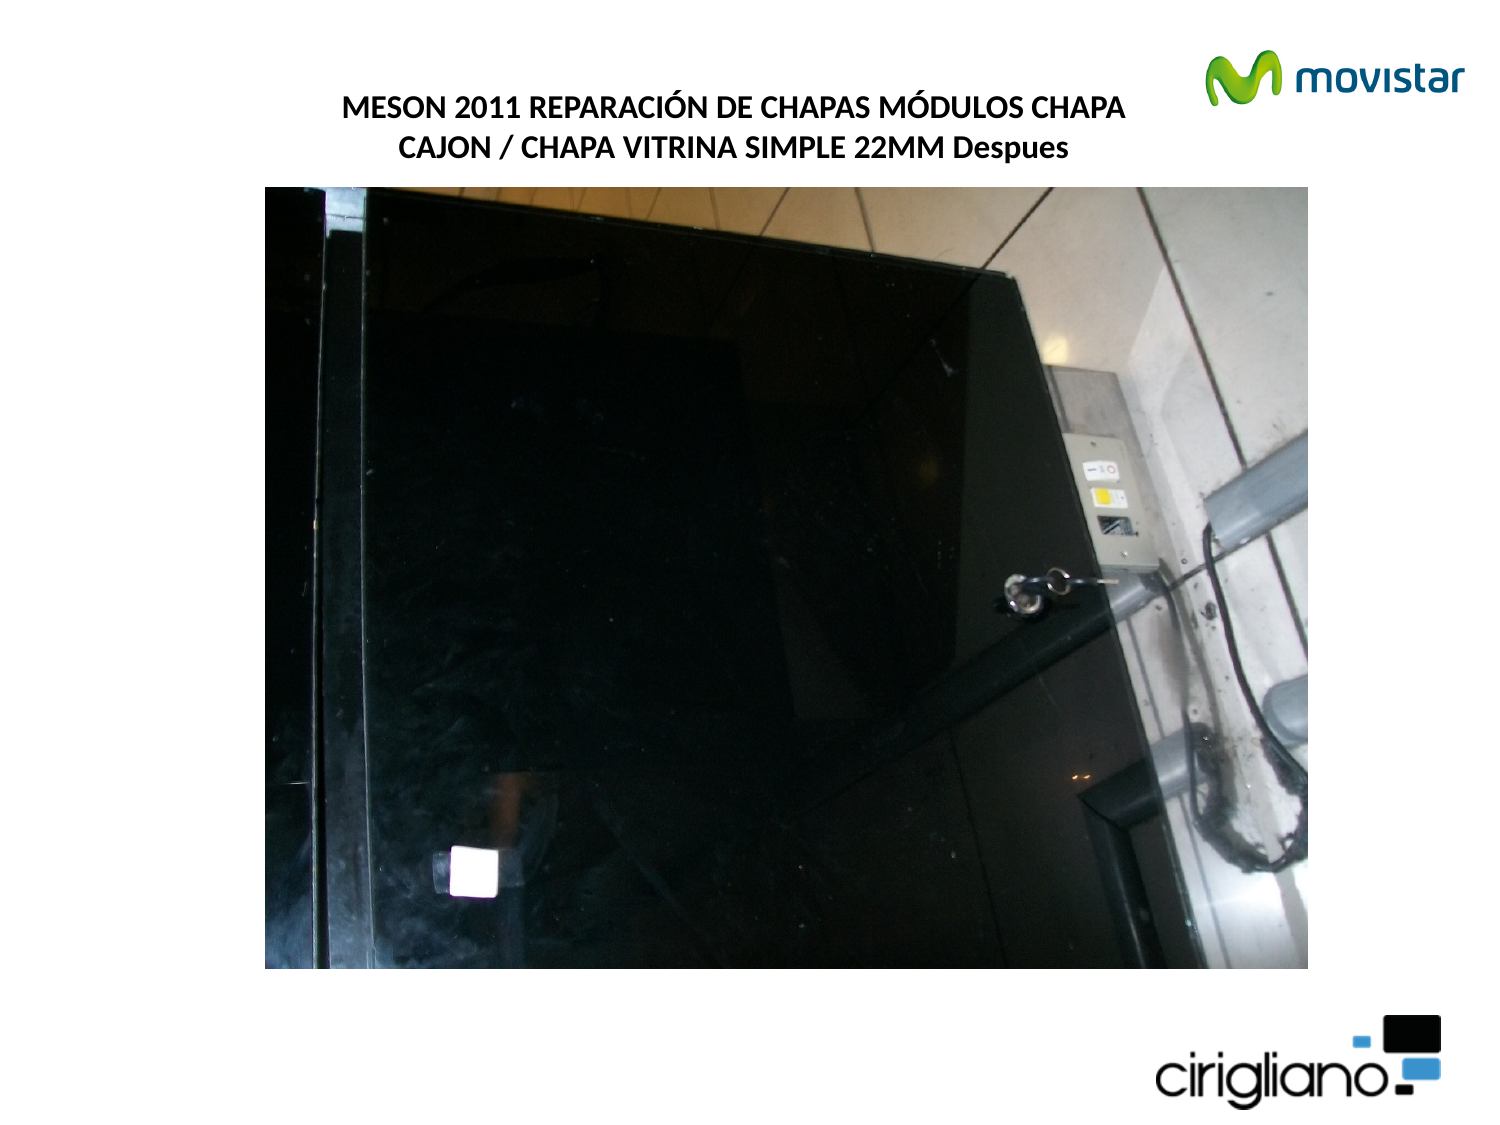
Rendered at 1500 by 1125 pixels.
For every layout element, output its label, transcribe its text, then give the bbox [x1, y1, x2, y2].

picture [1155, 1015, 1441, 1110]
text_box MESON 2011 REPARACIÓN DE CHAPAS MÓDULOS CHAPA CAJON / CHAPA VITRINA SIMPLE 22MM Despues [265, 78, 1204, 173]
picture [265, 187, 1308, 969]
picture [1171, 15, 1499, 141]
